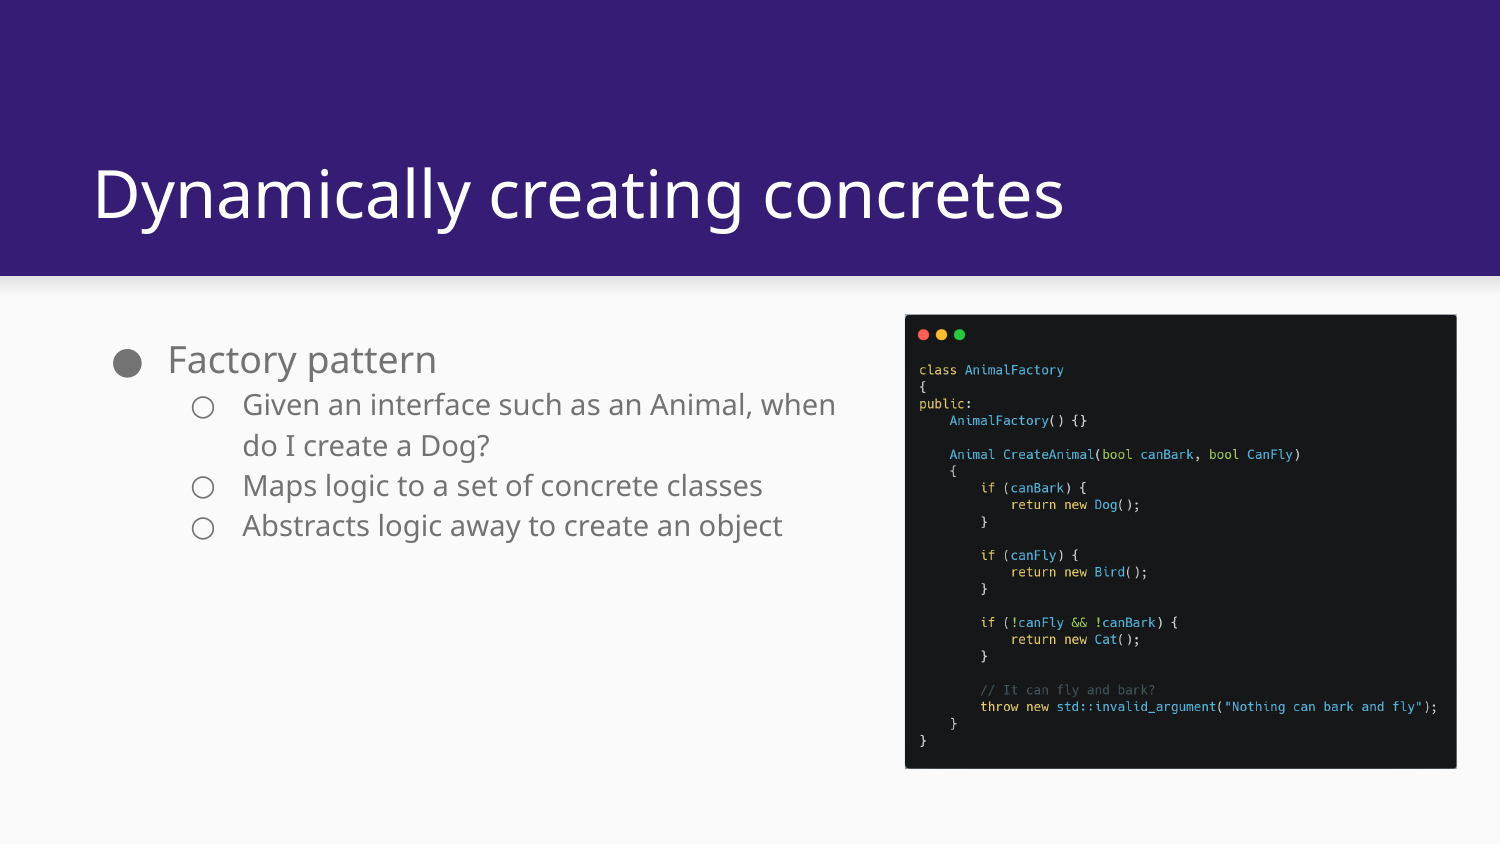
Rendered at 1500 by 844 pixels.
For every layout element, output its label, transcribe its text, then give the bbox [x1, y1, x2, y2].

list Factory pattern Given an interface such as an Animal, when do I create a Dog? Maps logic to a set of concrete classes Abstracts logic away to create an object [77, 314, 880, 760]
title Dynamically creating concretes [77, 121, 1427, 248]
picture [904, 314, 1457, 769]
